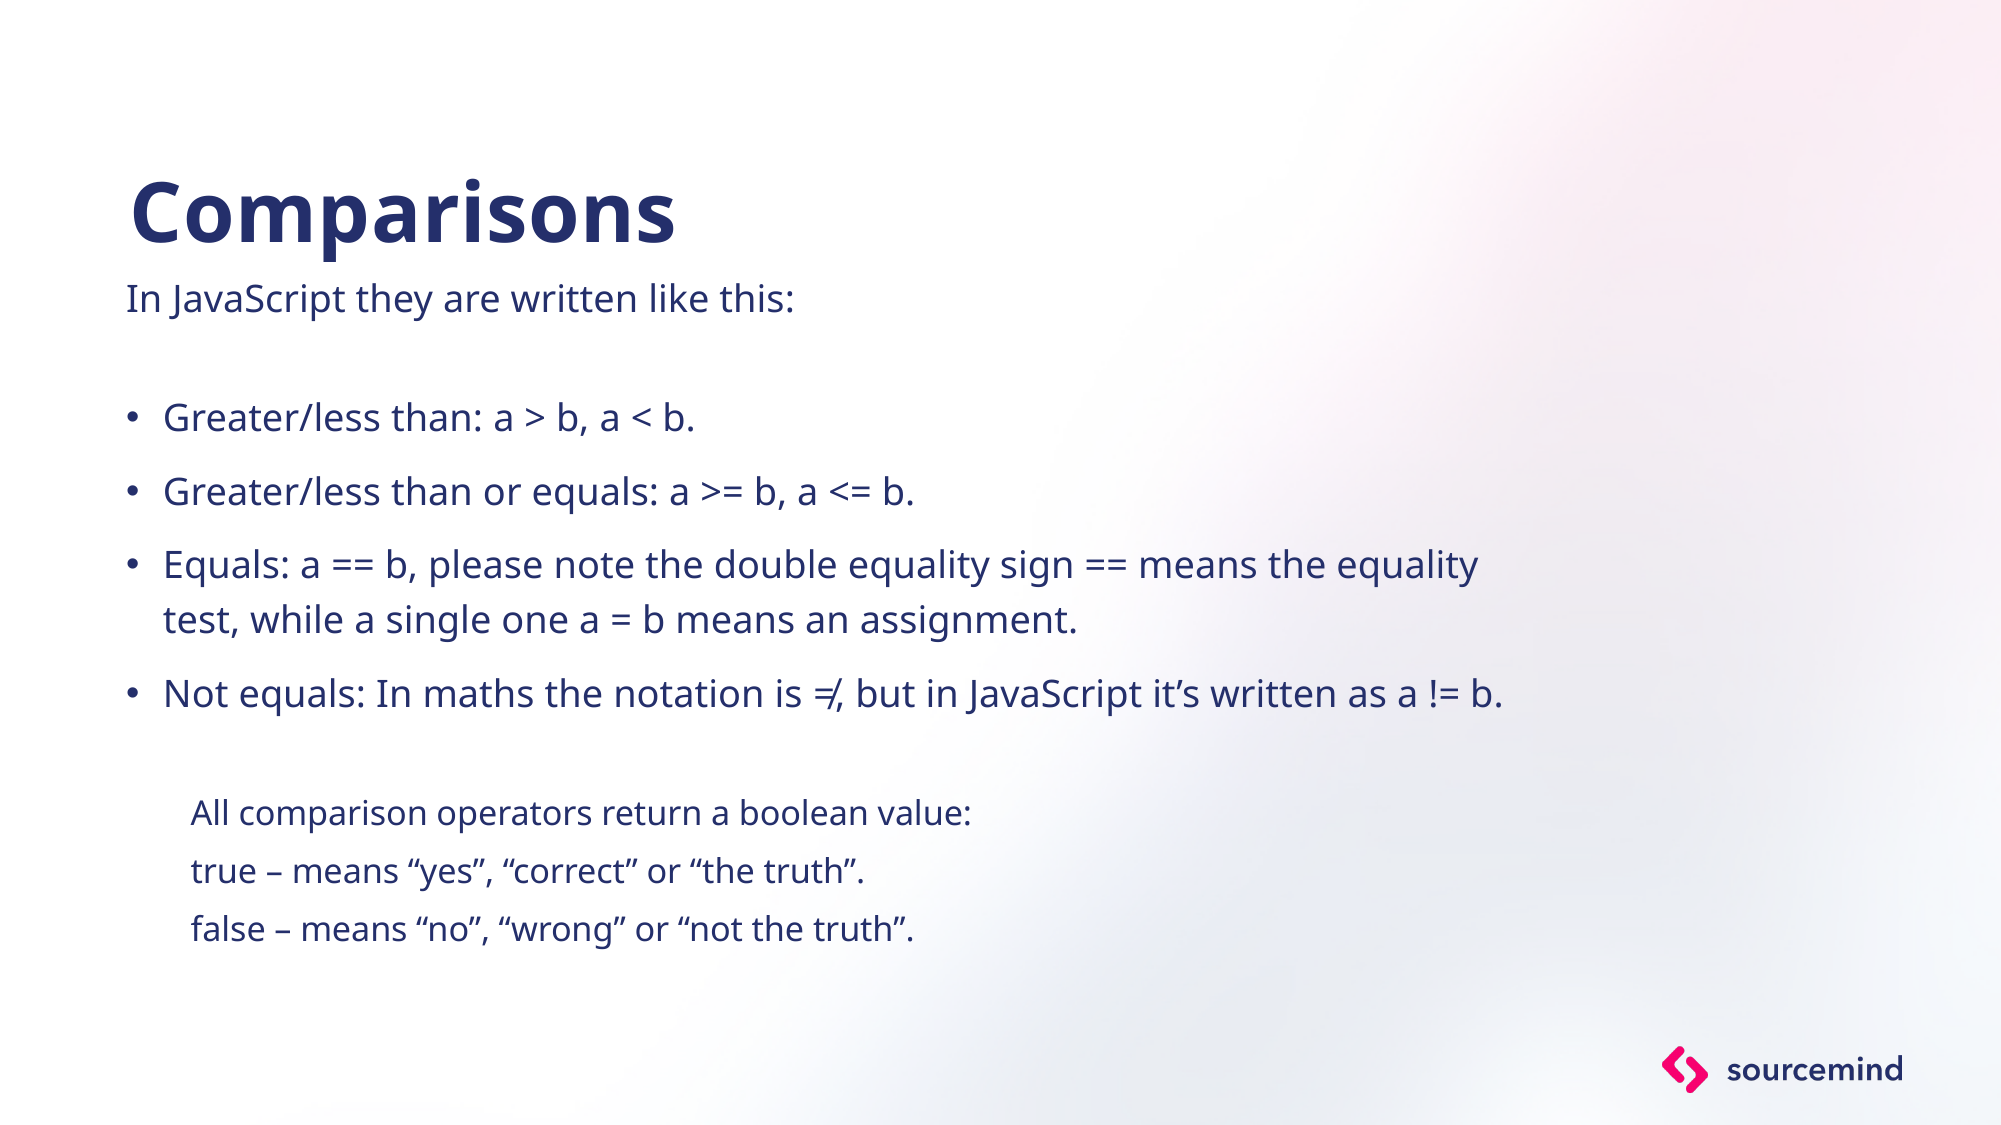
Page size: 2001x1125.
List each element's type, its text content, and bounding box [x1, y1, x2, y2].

list In JavaScript they are written like this: Greater/less than: a > b, a < b. Greater/less than or equals: a >= b, a <= b. Equals: a == b, please note the double equality sign == means the equality test, while a single one a = b means an assignment. Not equals: In maths the notation is ≠, but in JavaScript it’s written as a != b. All comparison operators return a boolean value: true – means “yes”, “correct” or “the truth”. false – means “no”, “wrong” or “not the truth”. [111, 258, 1522, 992]
picture [1661, 1045, 1902, 1094]
title Comparisons [114, 151, 1869, 377]
